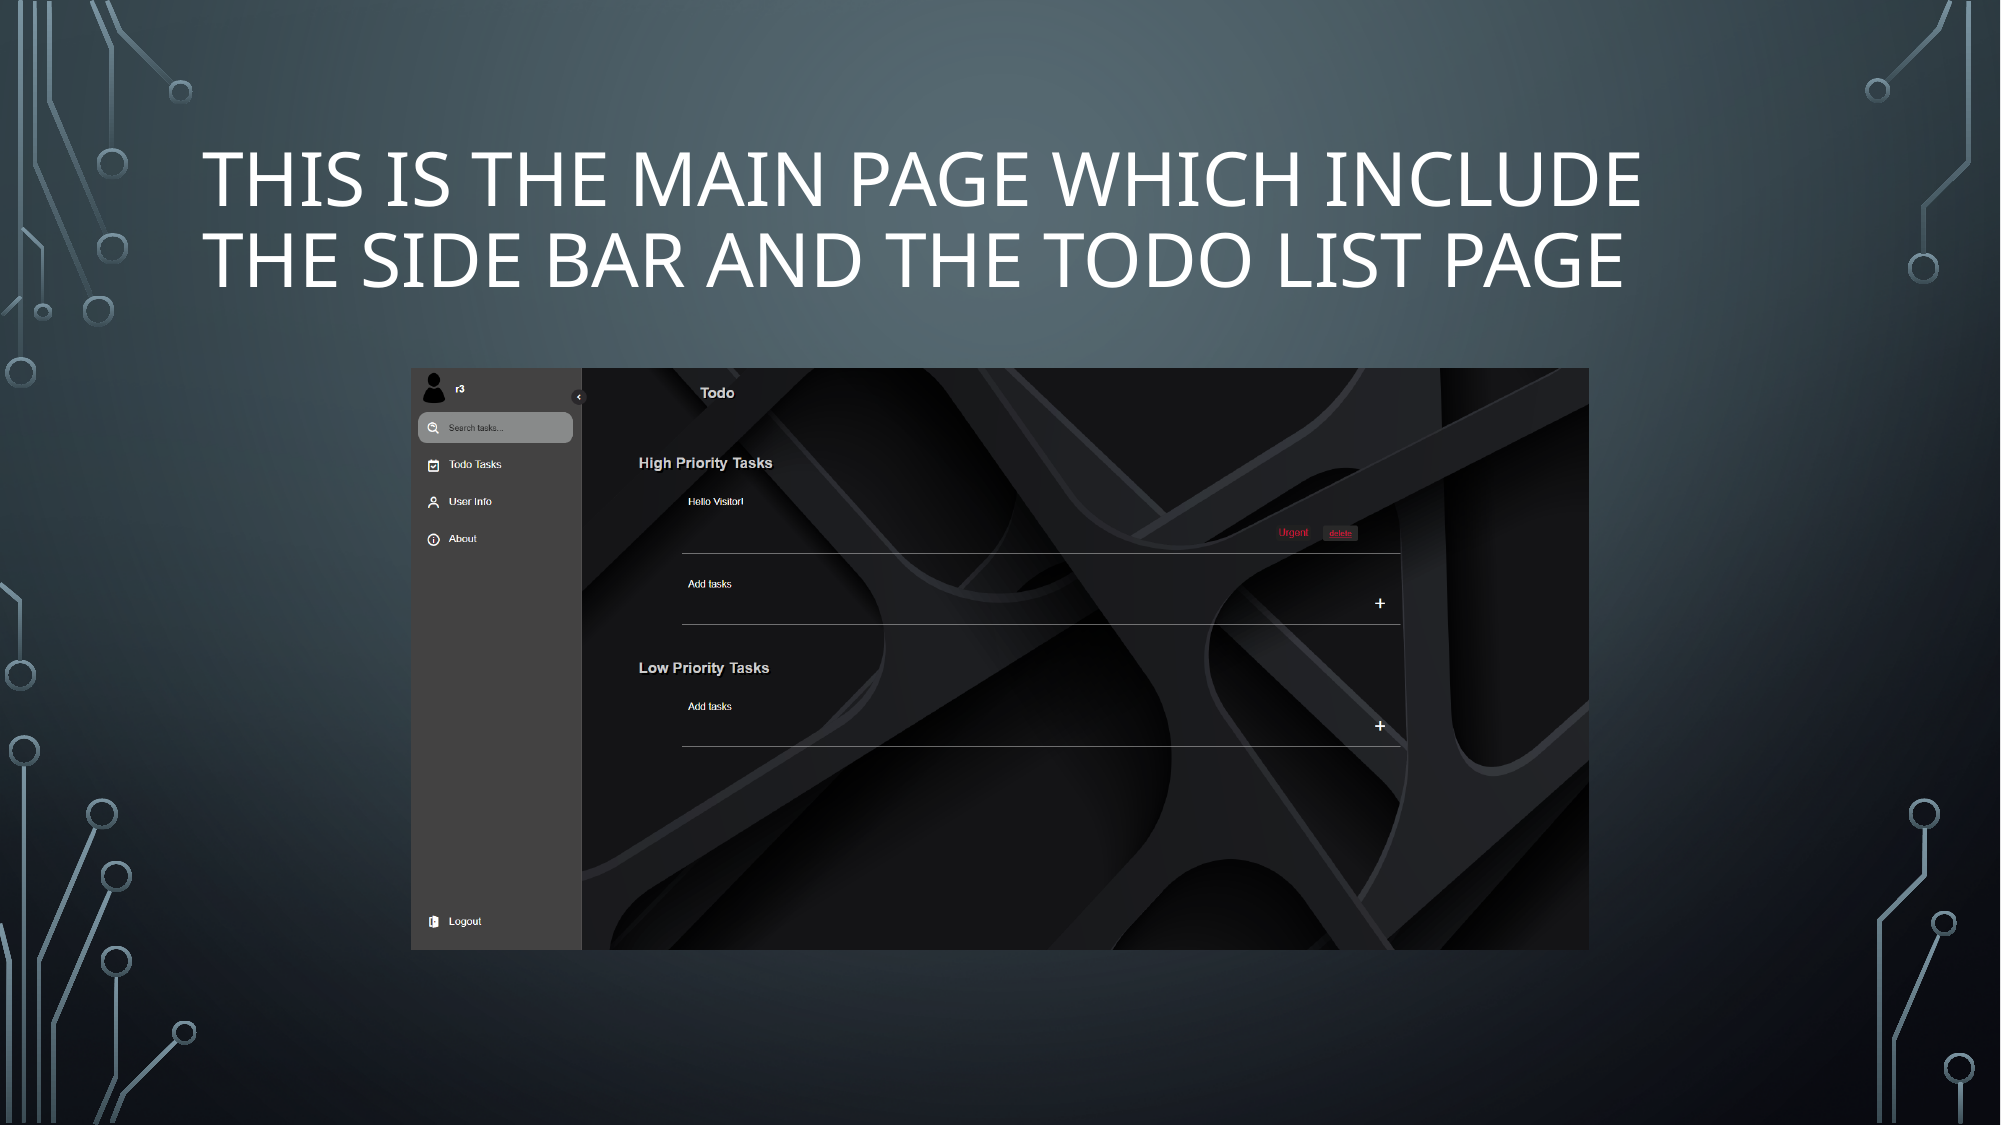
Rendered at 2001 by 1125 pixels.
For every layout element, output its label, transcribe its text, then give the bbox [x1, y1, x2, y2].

title This is the main page which include the side bar and the todo list page [187, 101, 1813, 344]
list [411, 368, 1589, 951]
